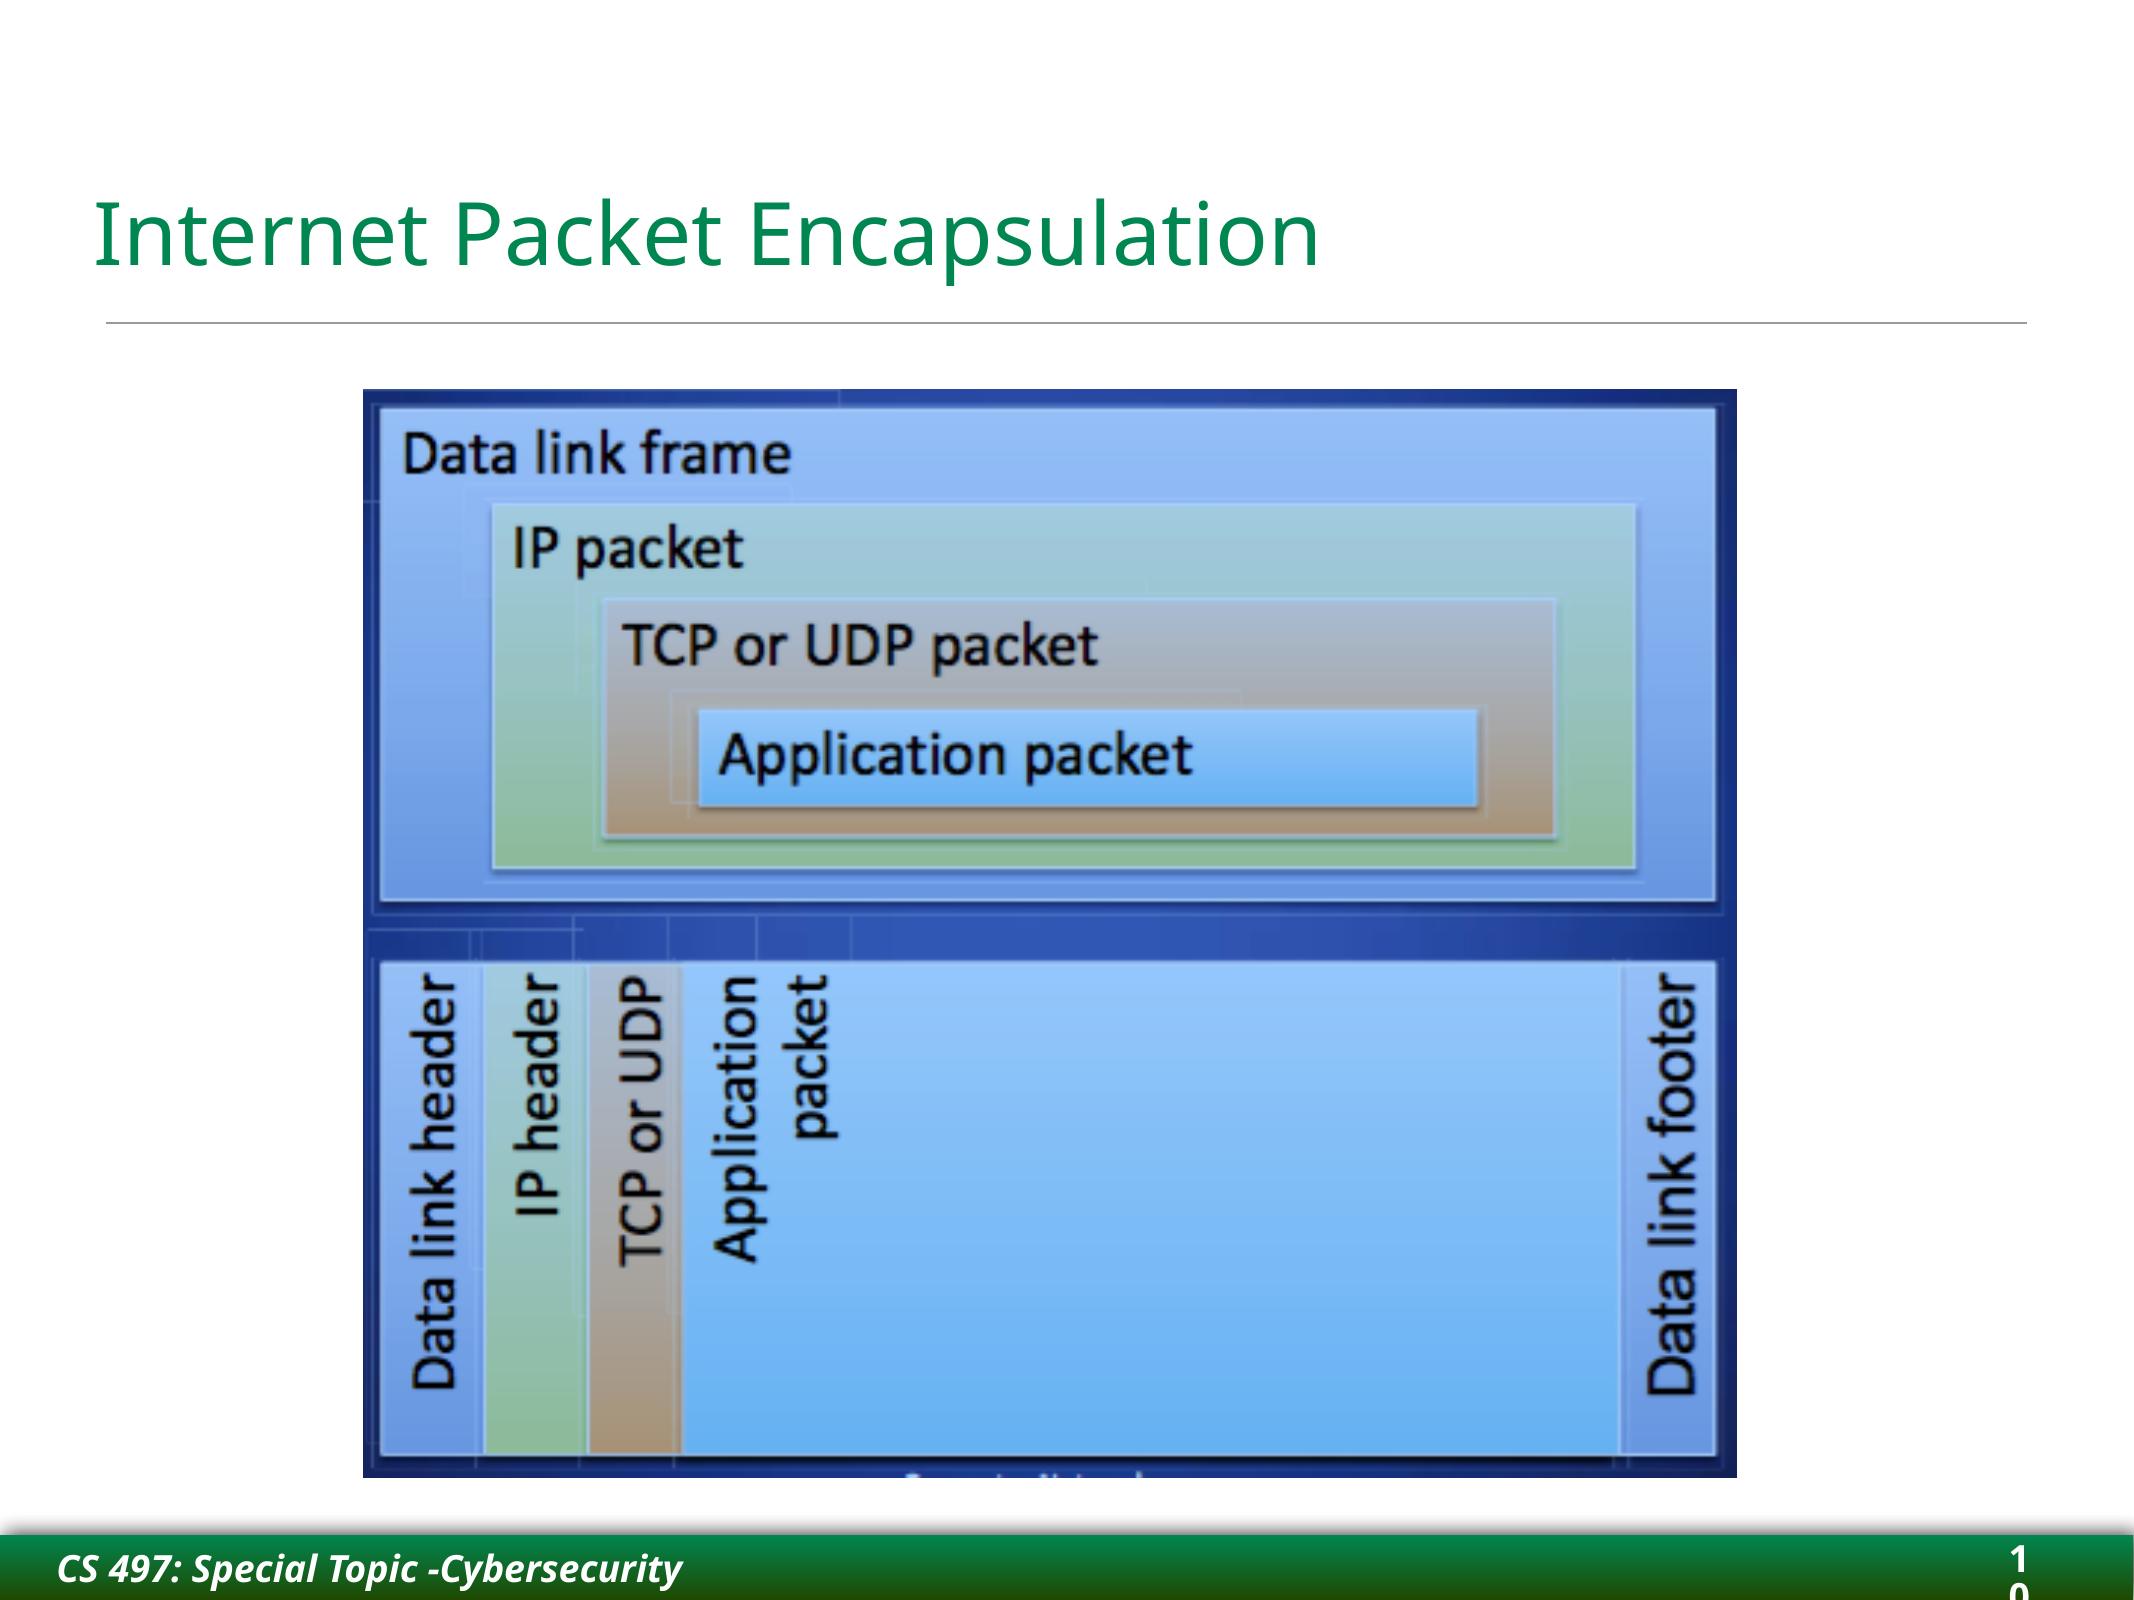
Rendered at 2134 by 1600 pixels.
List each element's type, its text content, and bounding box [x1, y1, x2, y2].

title Internet Packet Encapsulation [93, 53, 2041, 284]
slide_number 10 [2008, 1534, 2049, 1582]
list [363, 388, 1737, 1479]
